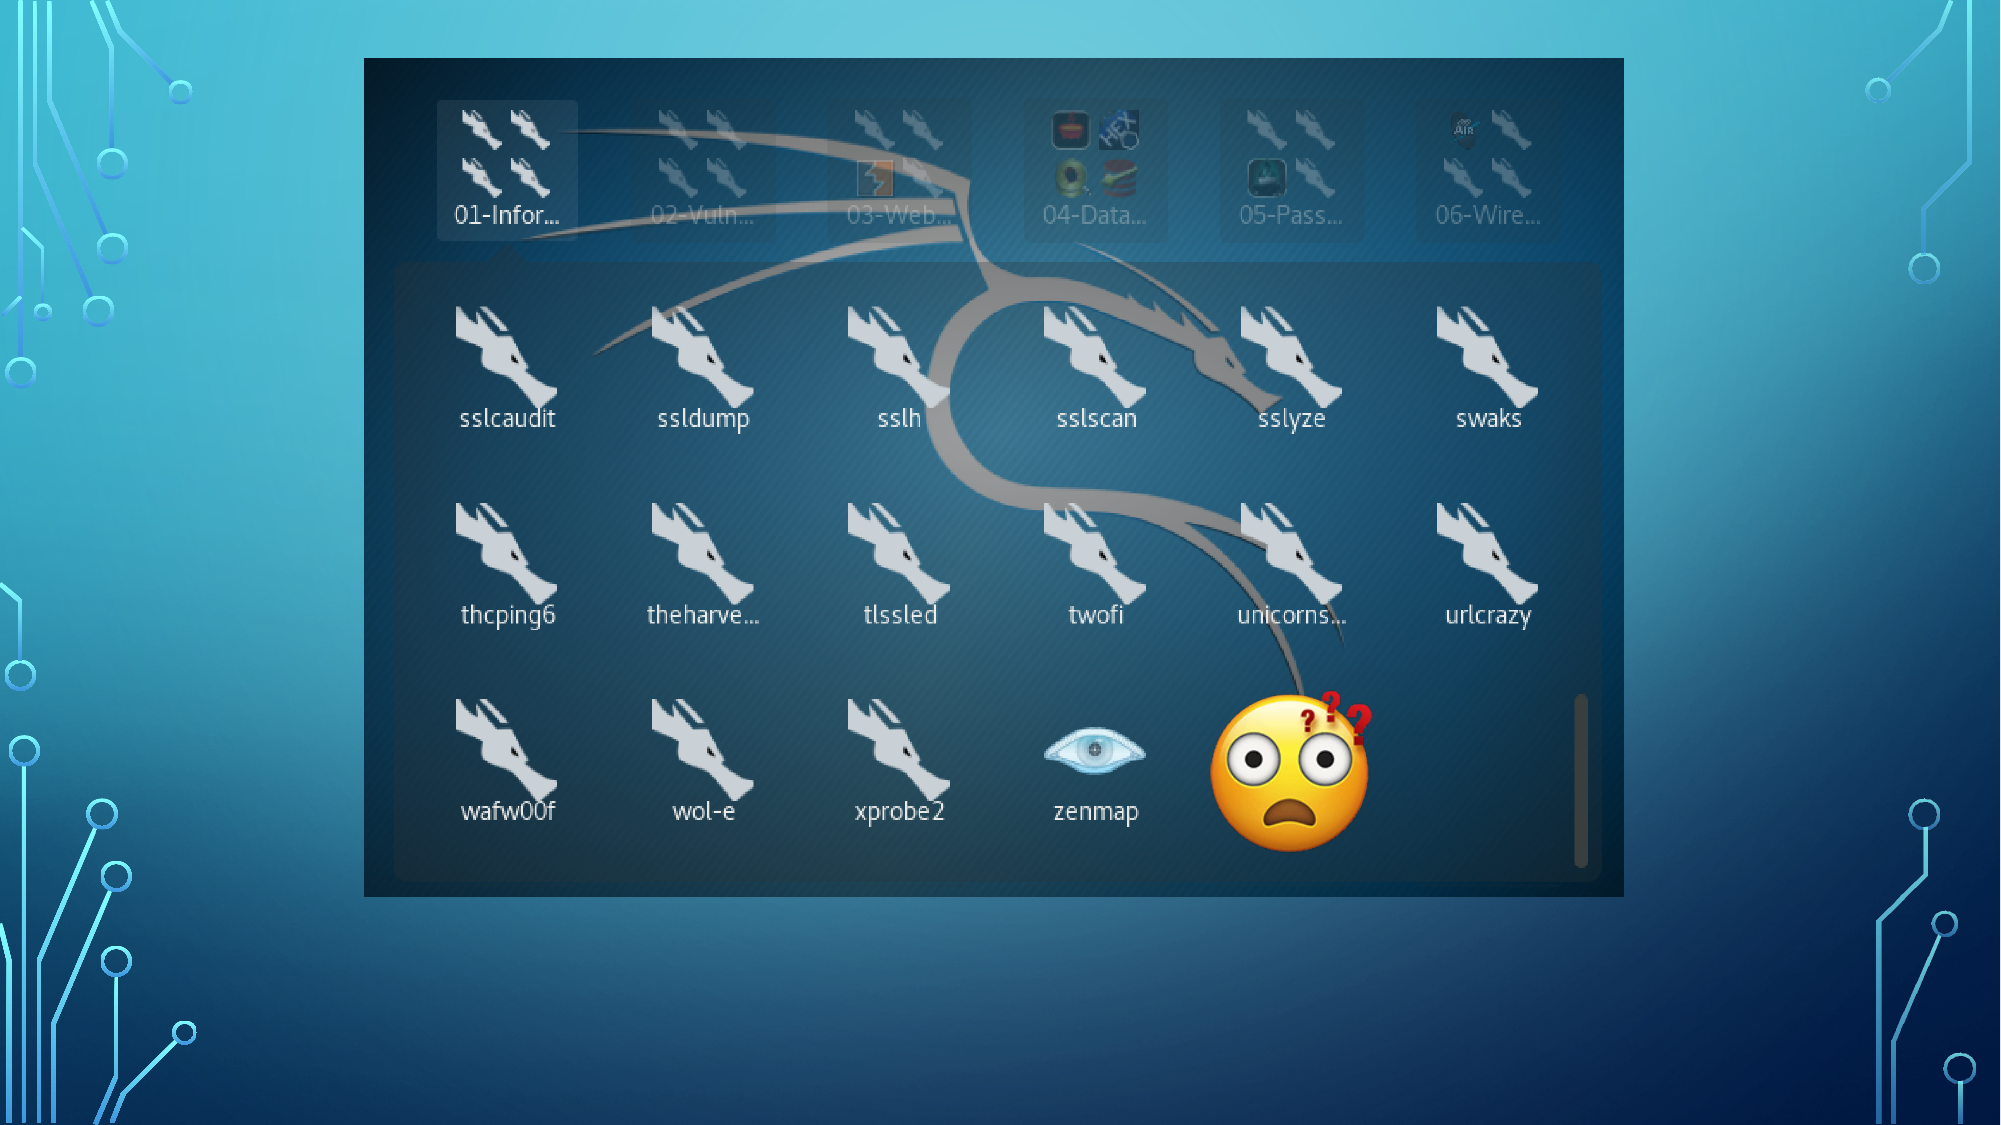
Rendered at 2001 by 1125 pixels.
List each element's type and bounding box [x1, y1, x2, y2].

list [364, 58, 1624, 897]
picture [1201, 683, 1383, 865]
